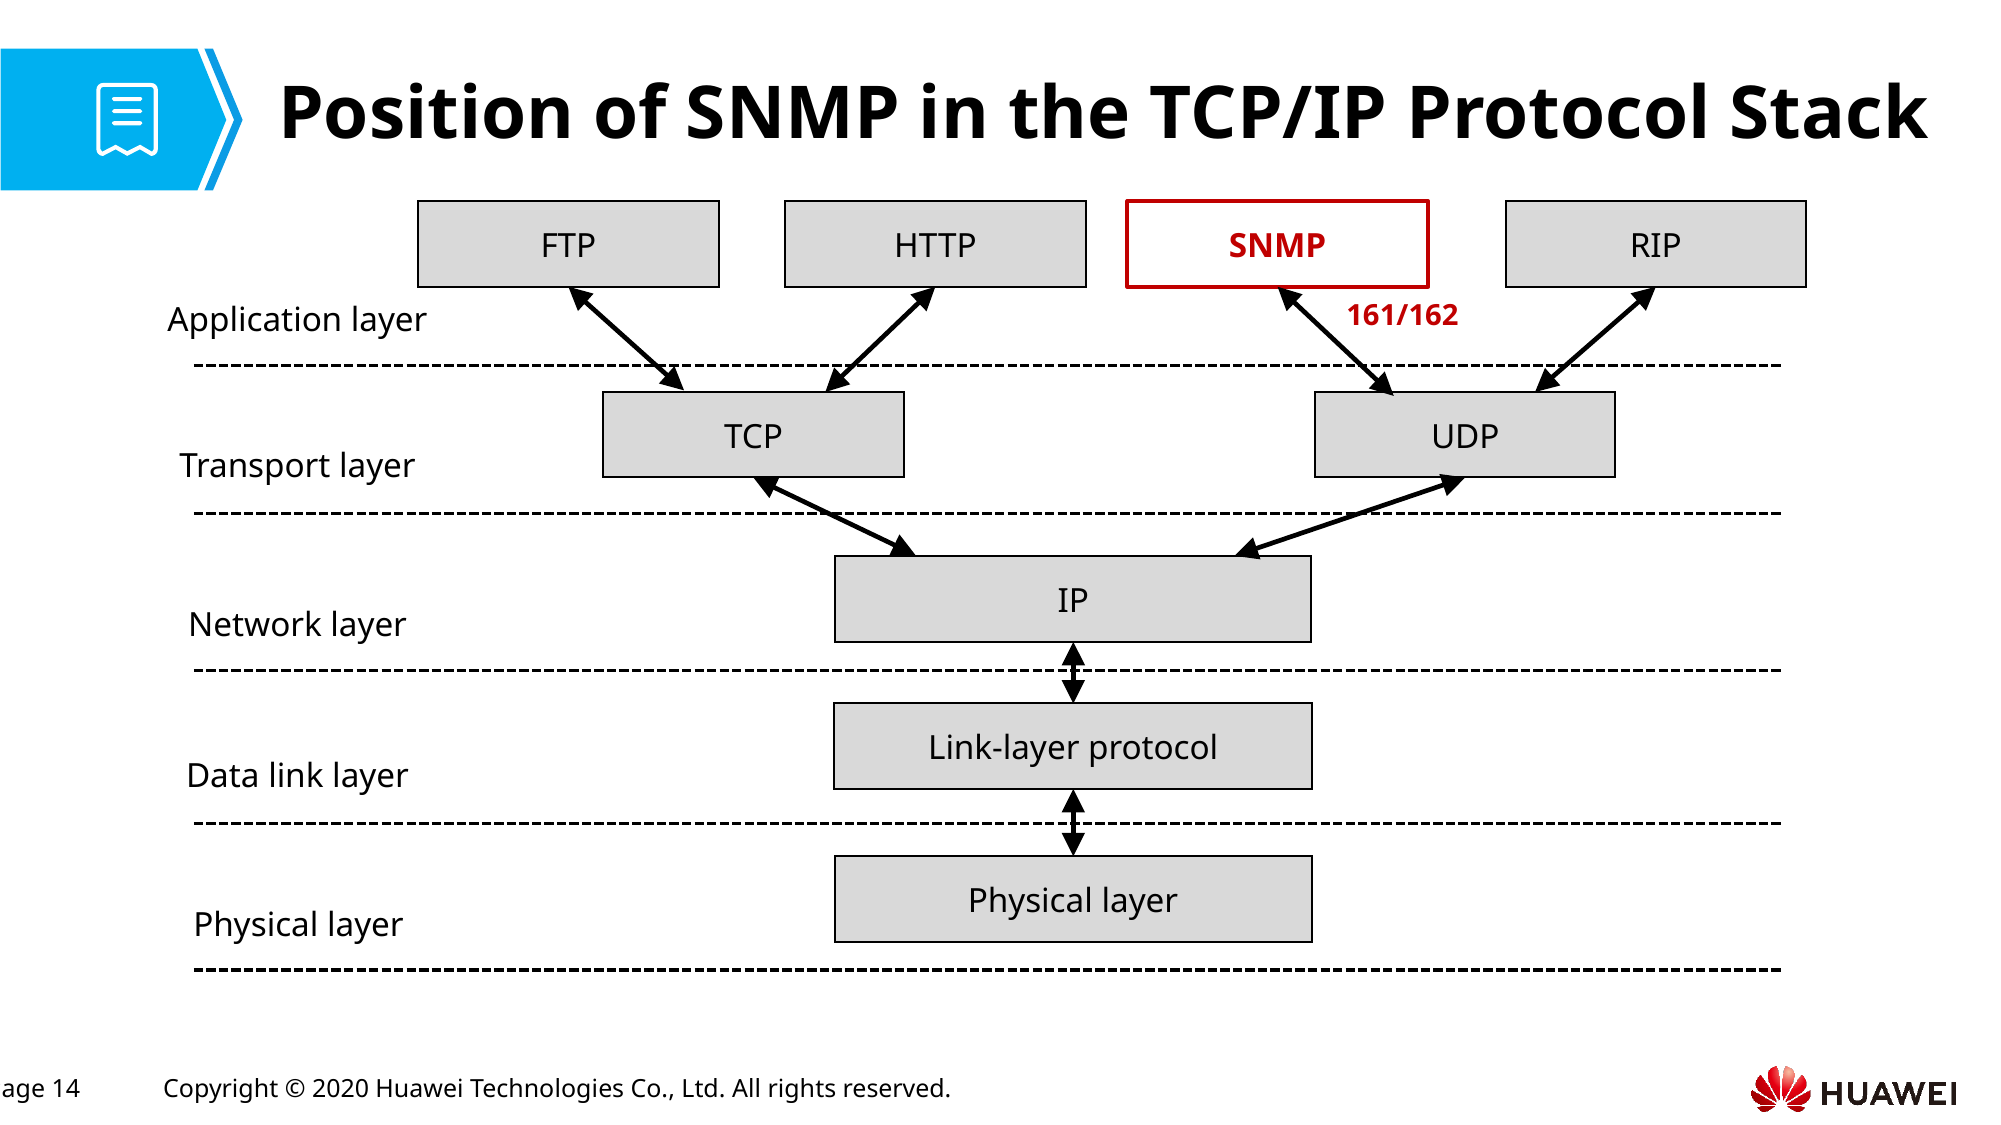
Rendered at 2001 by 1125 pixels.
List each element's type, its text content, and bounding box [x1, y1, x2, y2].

picture [1751, 1066, 1956, 1112]
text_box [193, 201, 1807, 971]
title Position of SNMP in the TCP/IP Protocol Stack [261, 67, 1948, 173]
